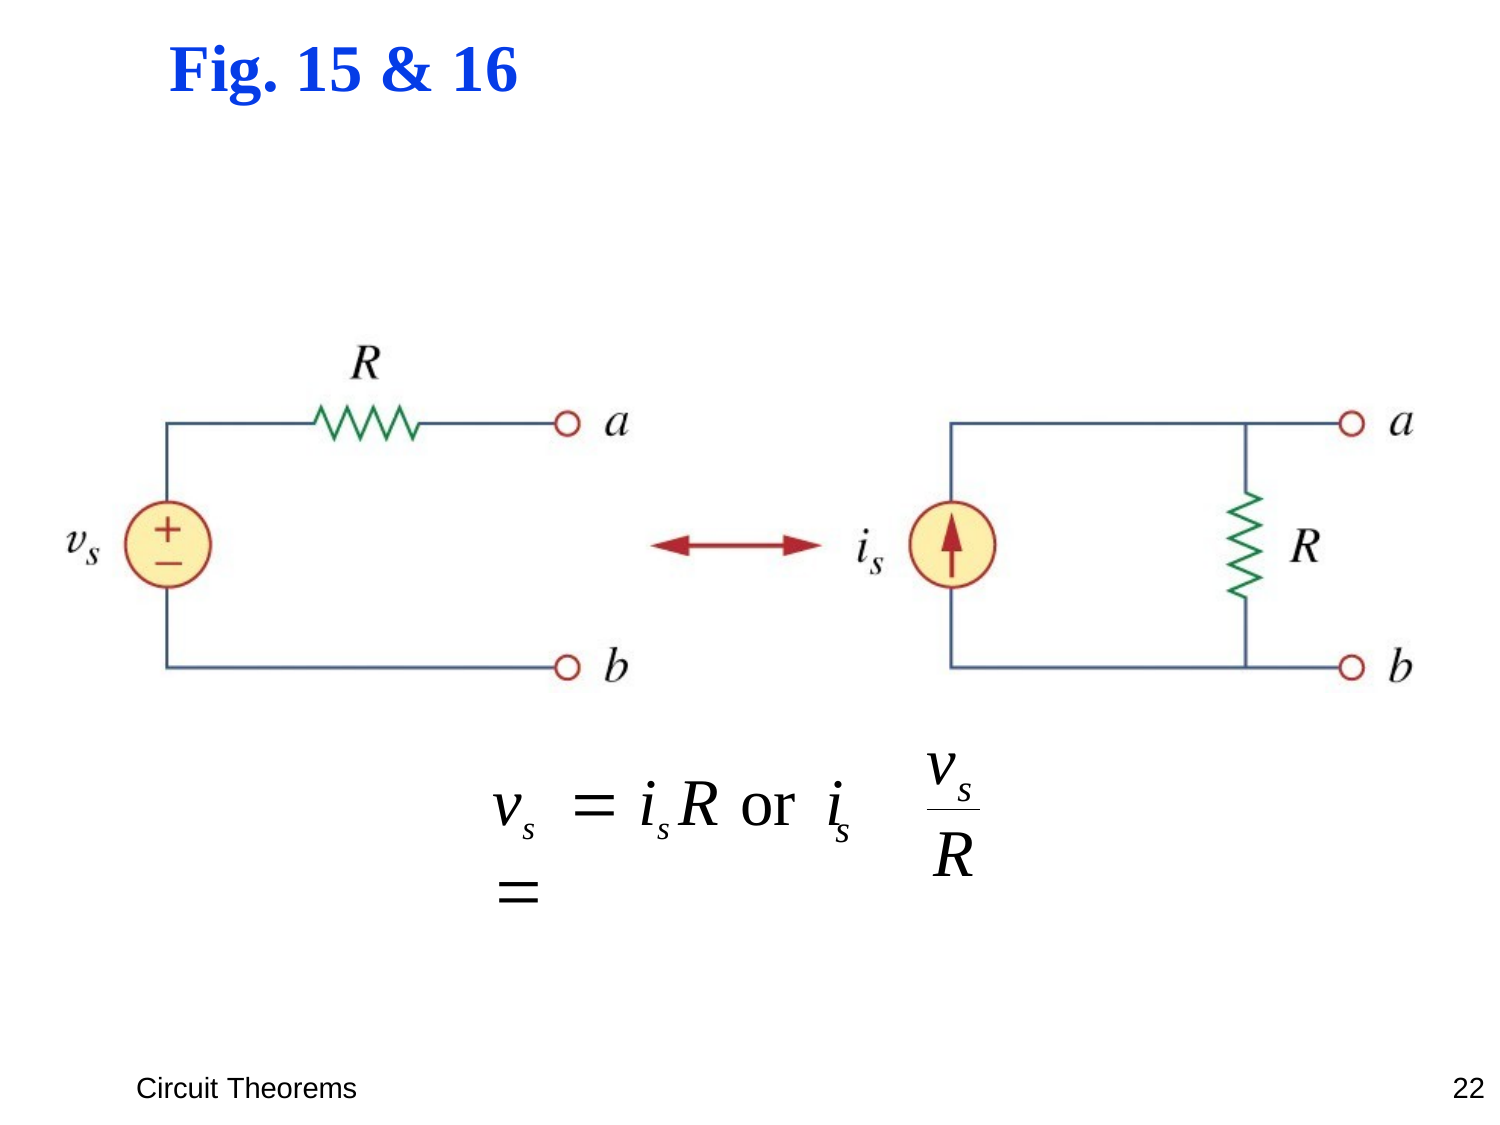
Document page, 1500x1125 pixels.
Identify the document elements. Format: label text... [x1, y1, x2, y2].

text_box R [931, 807, 977, 890]
text_box vs  is R or i  [483, 757, 917, 926]
title Fig. 15 & 16 [167, 22, 621, 213]
slide_number 22 [1446, 1070, 1492, 1125]
text_box v [924, 716, 959, 799]
text_box [64, 334, 1415, 693]
slide_number Circuit Theorems [134, 1070, 362, 1125]
text_box s [955, 761, 974, 809]
